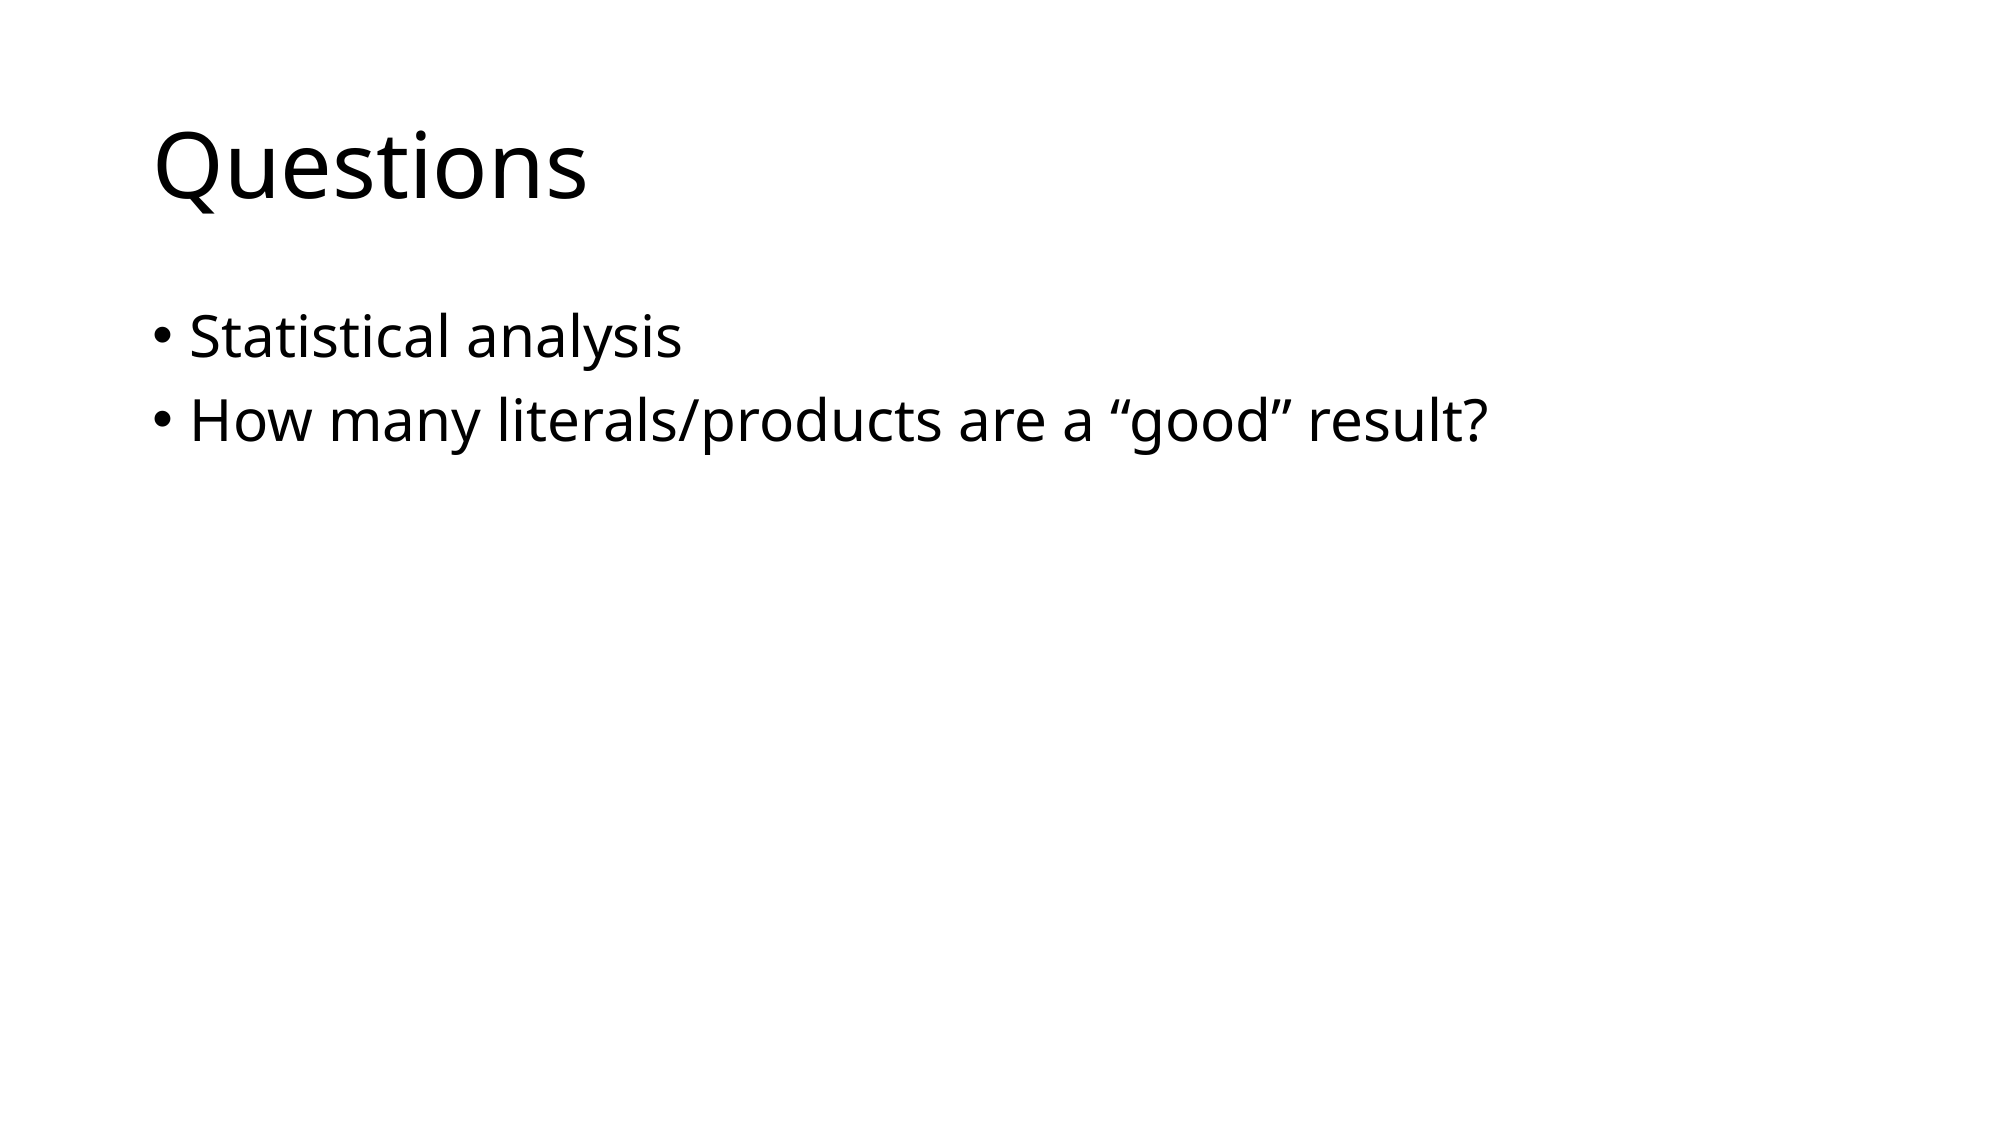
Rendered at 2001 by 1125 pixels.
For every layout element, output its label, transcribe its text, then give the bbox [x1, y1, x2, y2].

list Statistical analysis How many literals/products are a “good” result? [137, 299, 1863, 1014]
title Questions [137, 59, 1863, 278]
